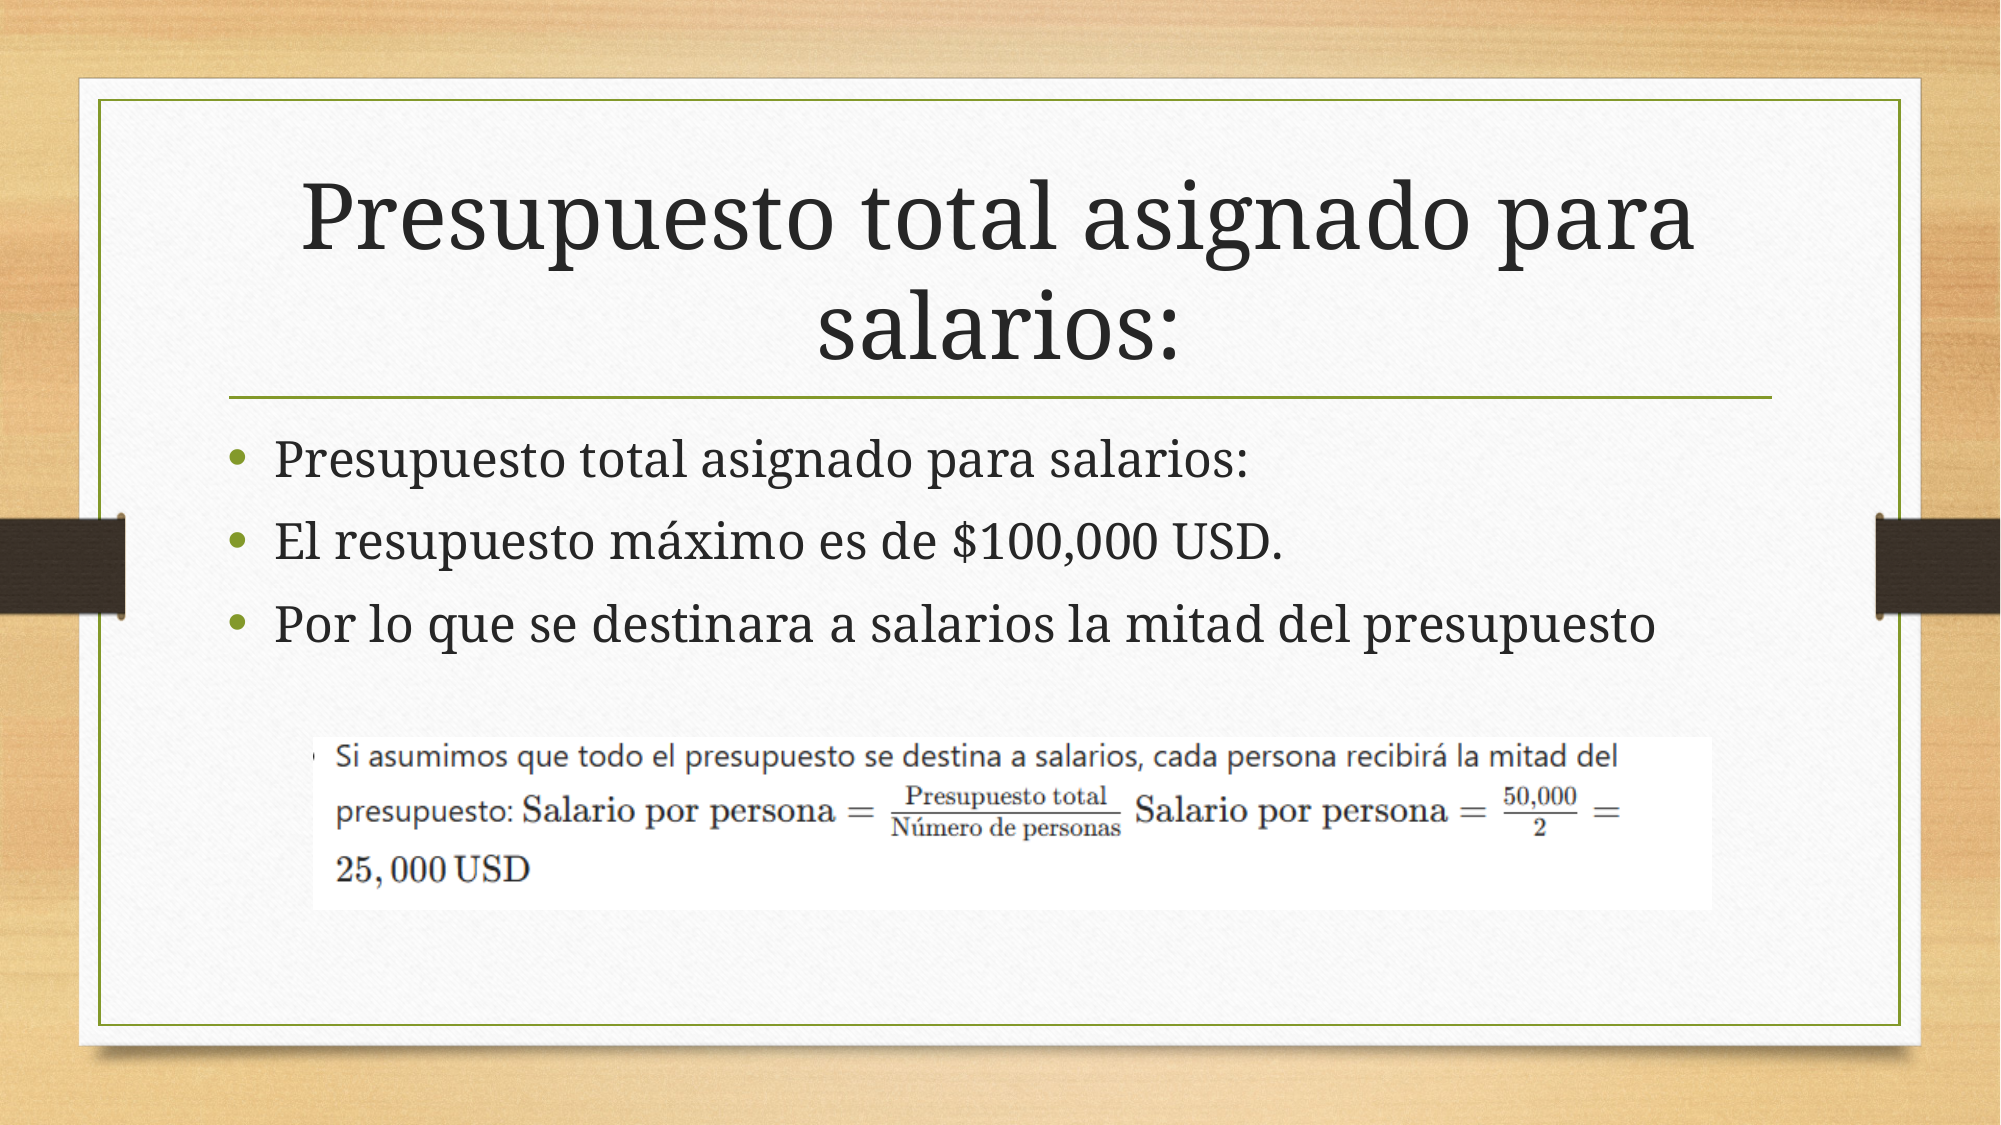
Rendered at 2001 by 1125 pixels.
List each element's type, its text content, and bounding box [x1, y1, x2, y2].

picture [0, 0, 2001, 1125]
title Presupuesto total asignado para salarios: [212, 161, 1788, 375]
list Presupuesto total asignado para salarios: El resupuesto máximo es de $100,000 USD. Por lo que se destinara a salarios la mitad del presupuesto [212, 419, 1788, 964]
